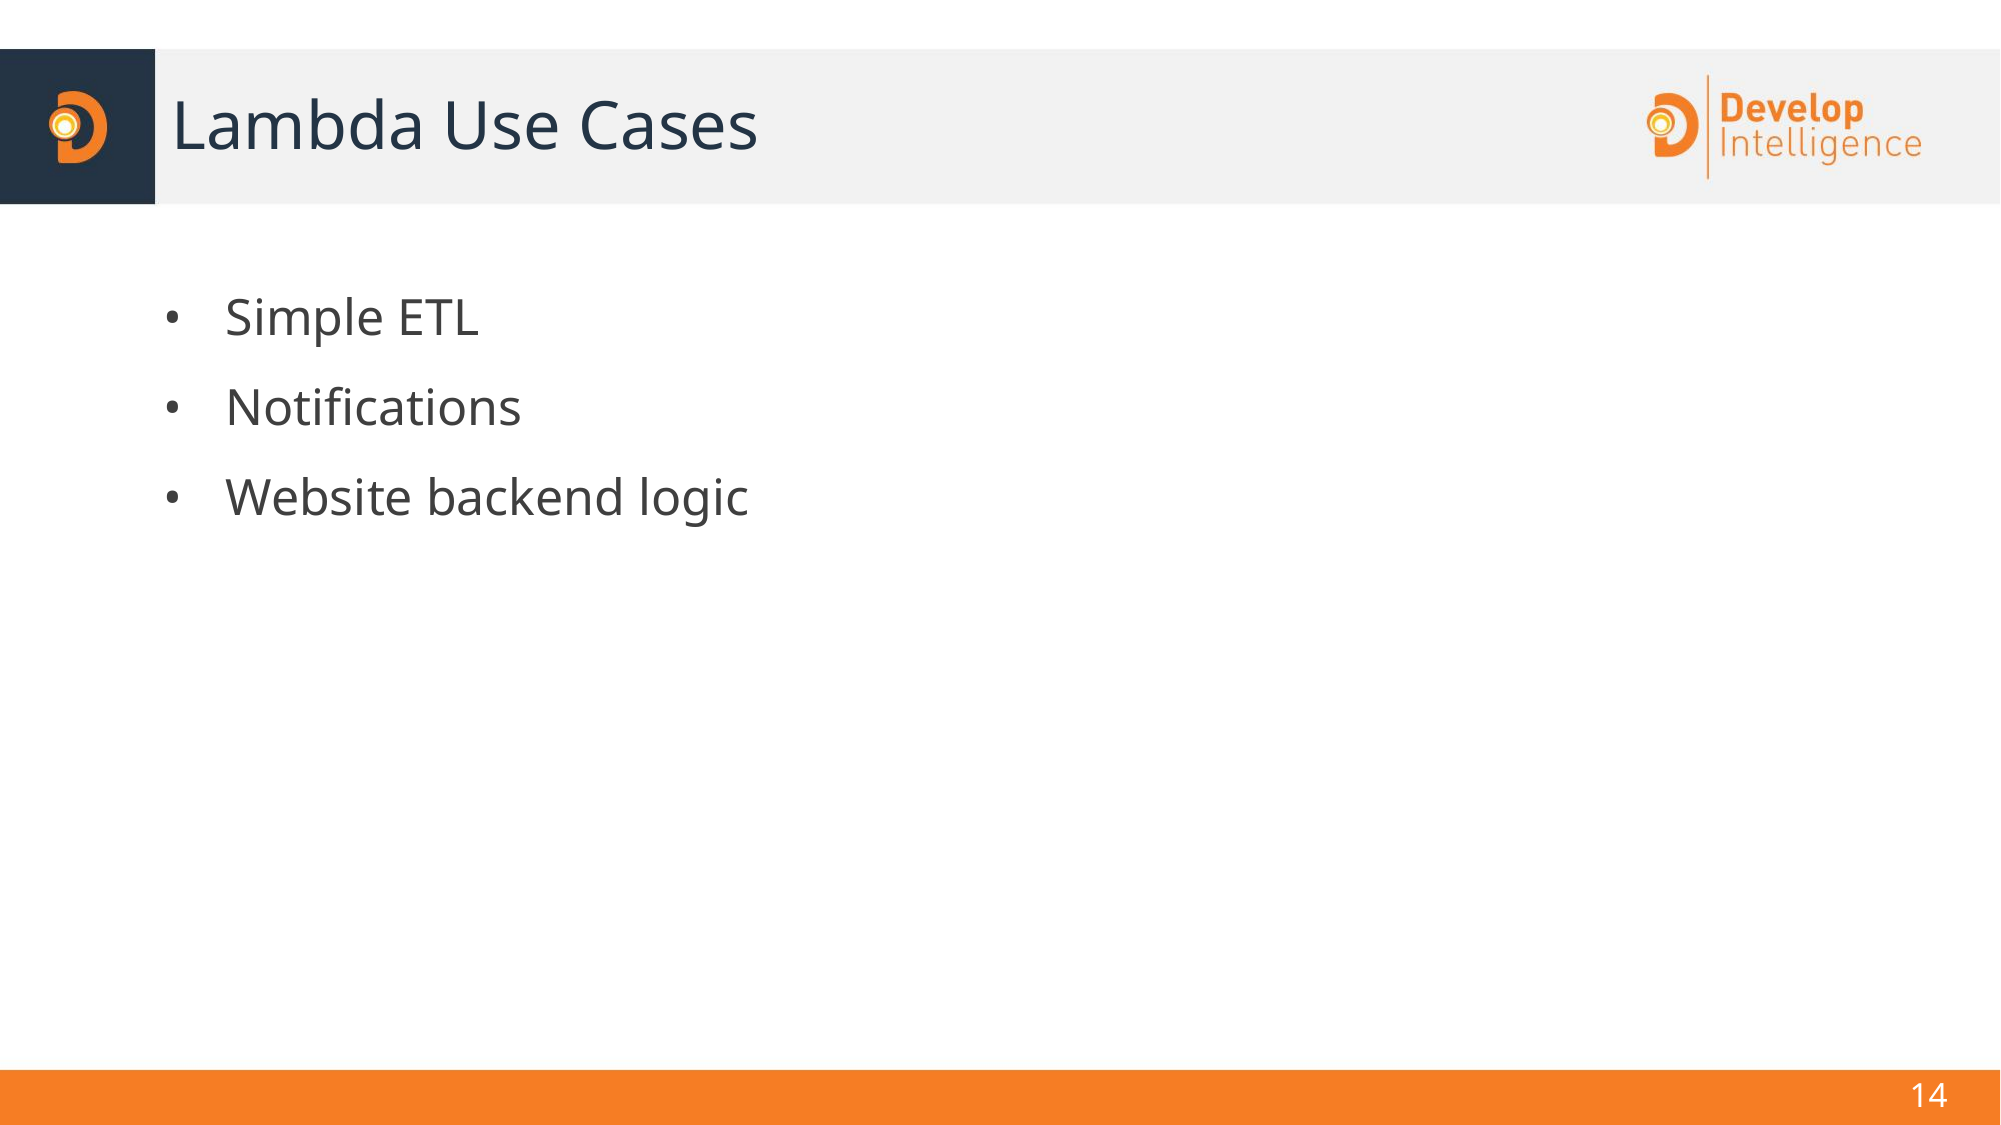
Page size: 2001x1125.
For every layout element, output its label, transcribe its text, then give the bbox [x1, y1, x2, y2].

slide_number ‹#› [1860, 1072, 1998, 1122]
list Simple ETL Notifications Website backend logic [135, 248, 1861, 1016]
title Lambda Use Cases [156, 53, 1999, 203]
picture [0, 0, 2001, 1125]
